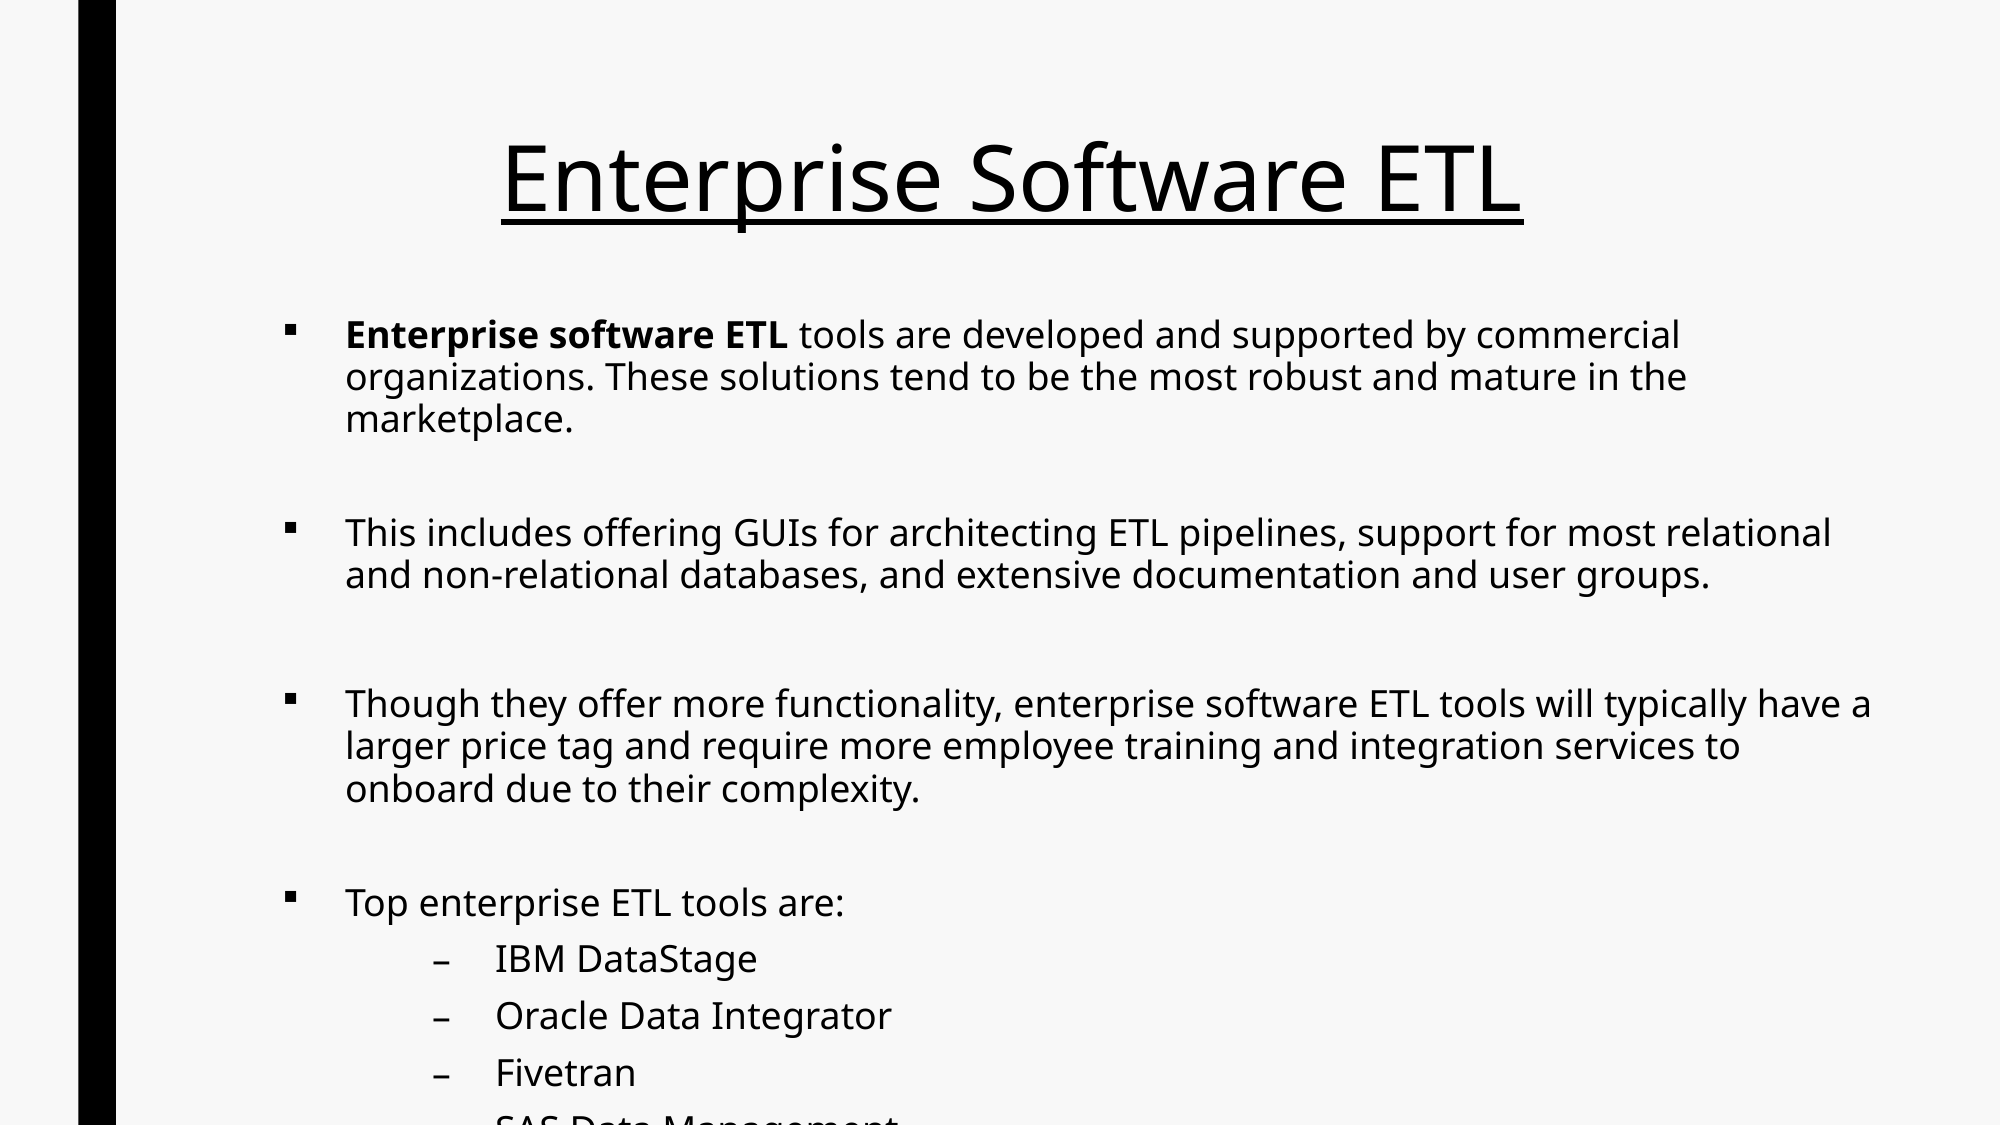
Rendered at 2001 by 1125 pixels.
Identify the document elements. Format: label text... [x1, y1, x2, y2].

title Enterprise Software ETL [225, 112, 1800, 307]
list Enterprise software ETL tools are developed and supported by commercial organizations. These solutions tend to be the most robust and mature in the marketplace. This includes offering GUIs for architecting ETL pipelines, support for most relational and non-relational databases, and extensive documentation and user groups. Though they offer more functionality, enterprise software ETL tools will typically have a larger price tag and require more employee training and integration services to onboard due to their complexity. Top enterprise ETL tools are: IBM DataStage Oracle Data Integrator Fivetran SAS Data Management [30, 307, 1900, 1098]
